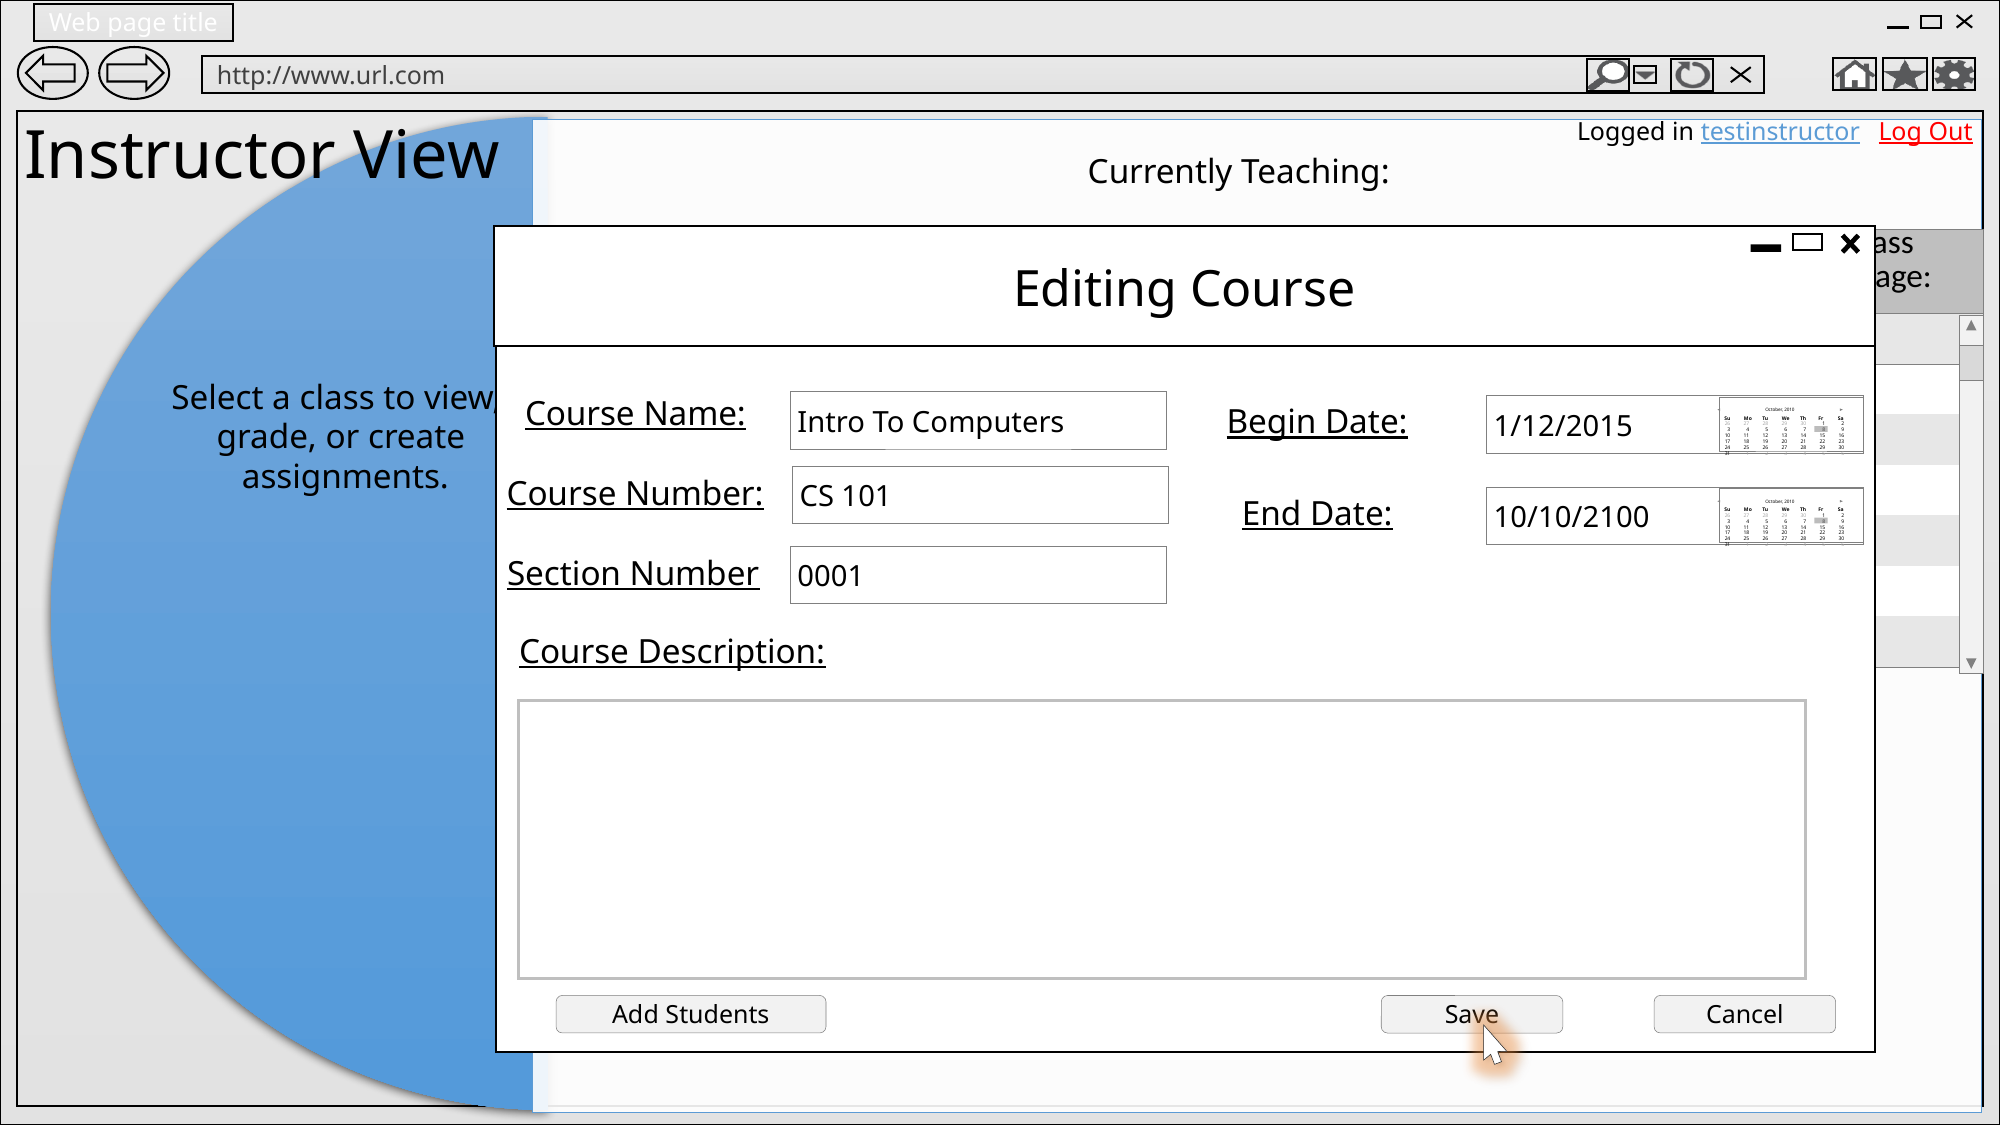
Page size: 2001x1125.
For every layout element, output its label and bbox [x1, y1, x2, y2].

text_box [494, 226, 1875, 1052]
text_box [0, 0, 2000, 1125]
text_box [1713, 488, 1863, 551]
text_box [84, 119, 2000, 1113]
text_box [1959, 315, 1984, 674]
text_box [1713, 396, 1863, 459]
